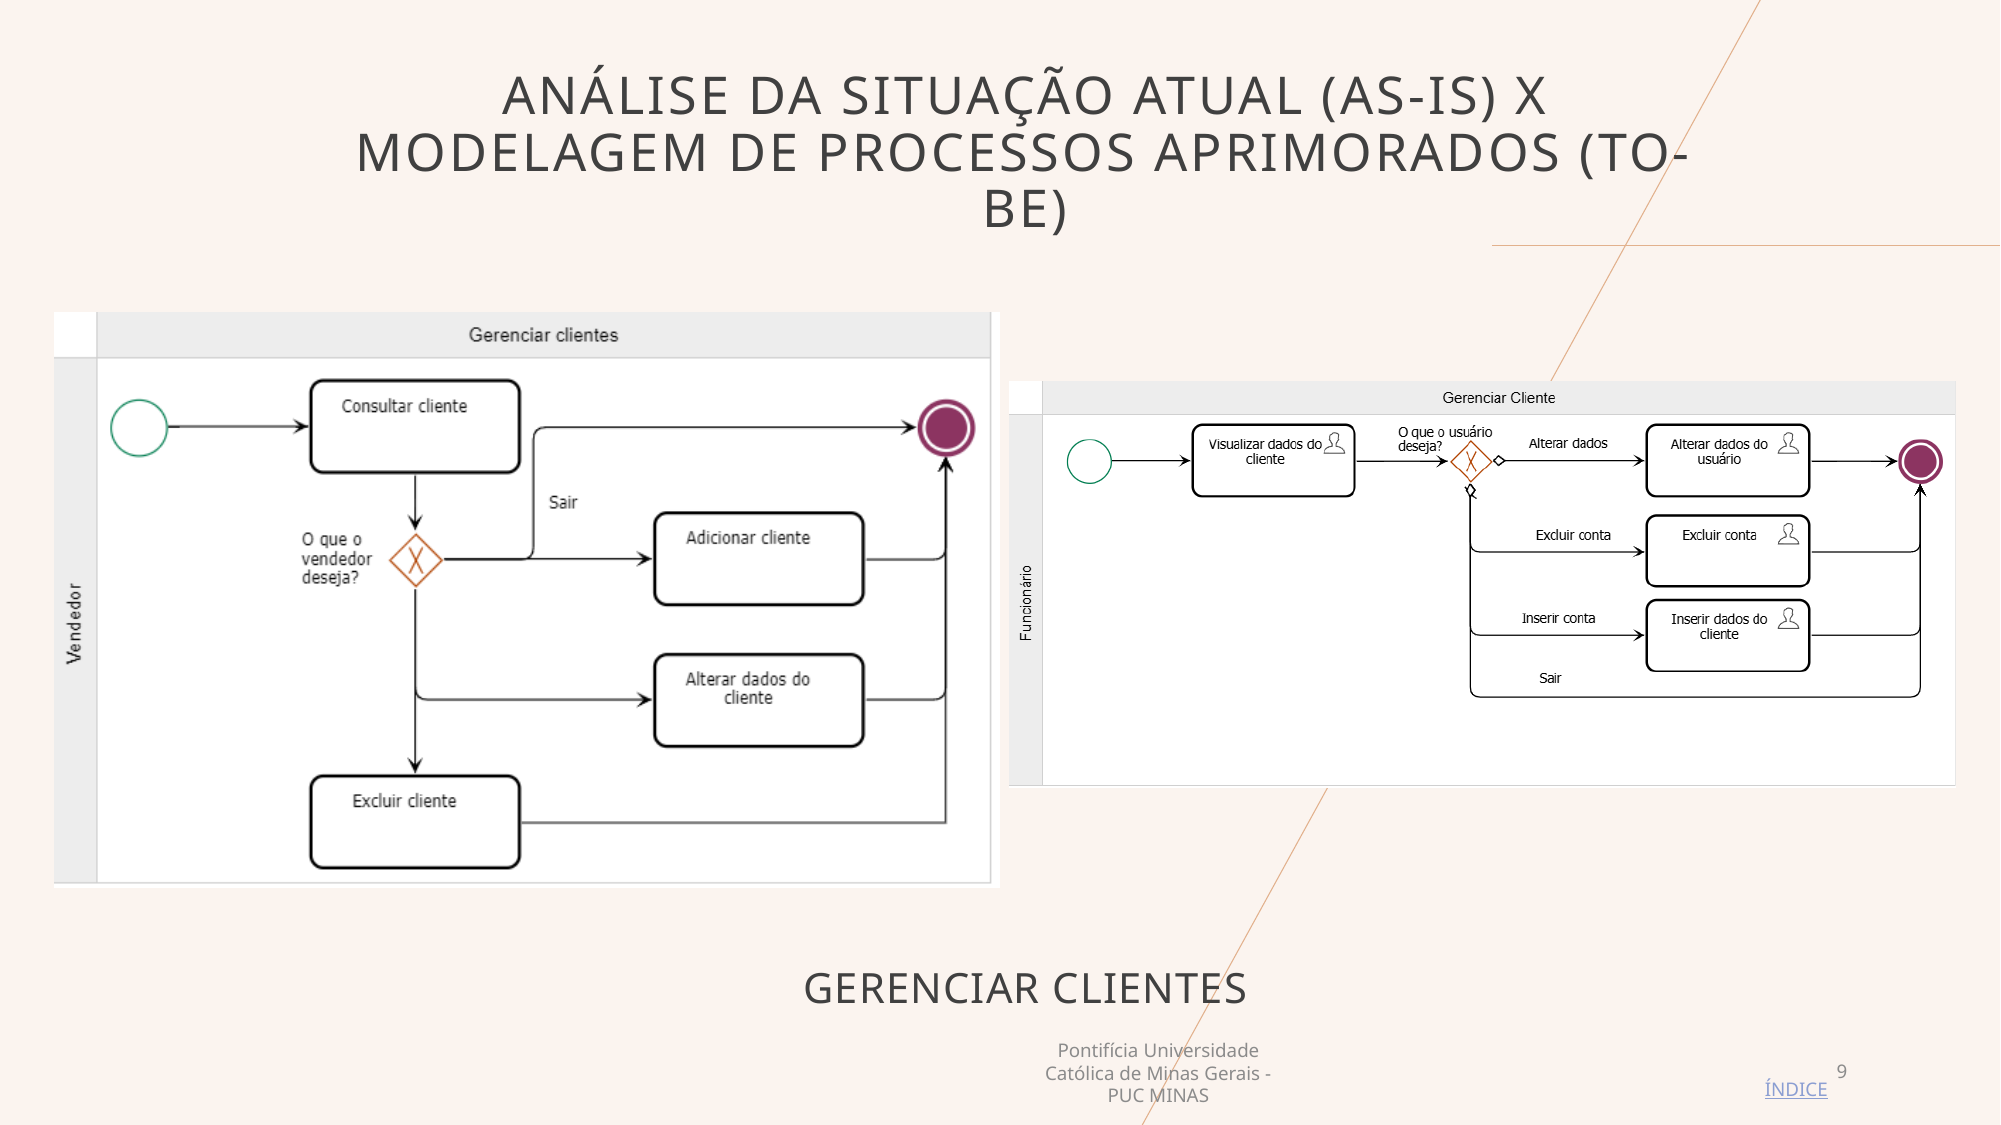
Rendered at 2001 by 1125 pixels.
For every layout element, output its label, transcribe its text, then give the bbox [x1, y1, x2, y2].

slide_number 9 [1412, 1042, 1863, 1103]
picture [54, 312, 1000, 888]
text_box ANÁLISE DA SITUAÇÃO ATUAL (AS-IS) x MODELAGEM DE PROCESSOS APRIMORADOS (TO-BE) [334, 28, 1716, 247]
text_box GERENCIAR CLIENTES [494, 954, 1557, 1030]
text_box ÍNDICE [1592, 1059, 2000, 1120]
picture [1009, 381, 1956, 788]
footer Pontifícia Universidade Católica de Minas Gerais - PUC MINAS [1009, 1042, 1307, 1103]
